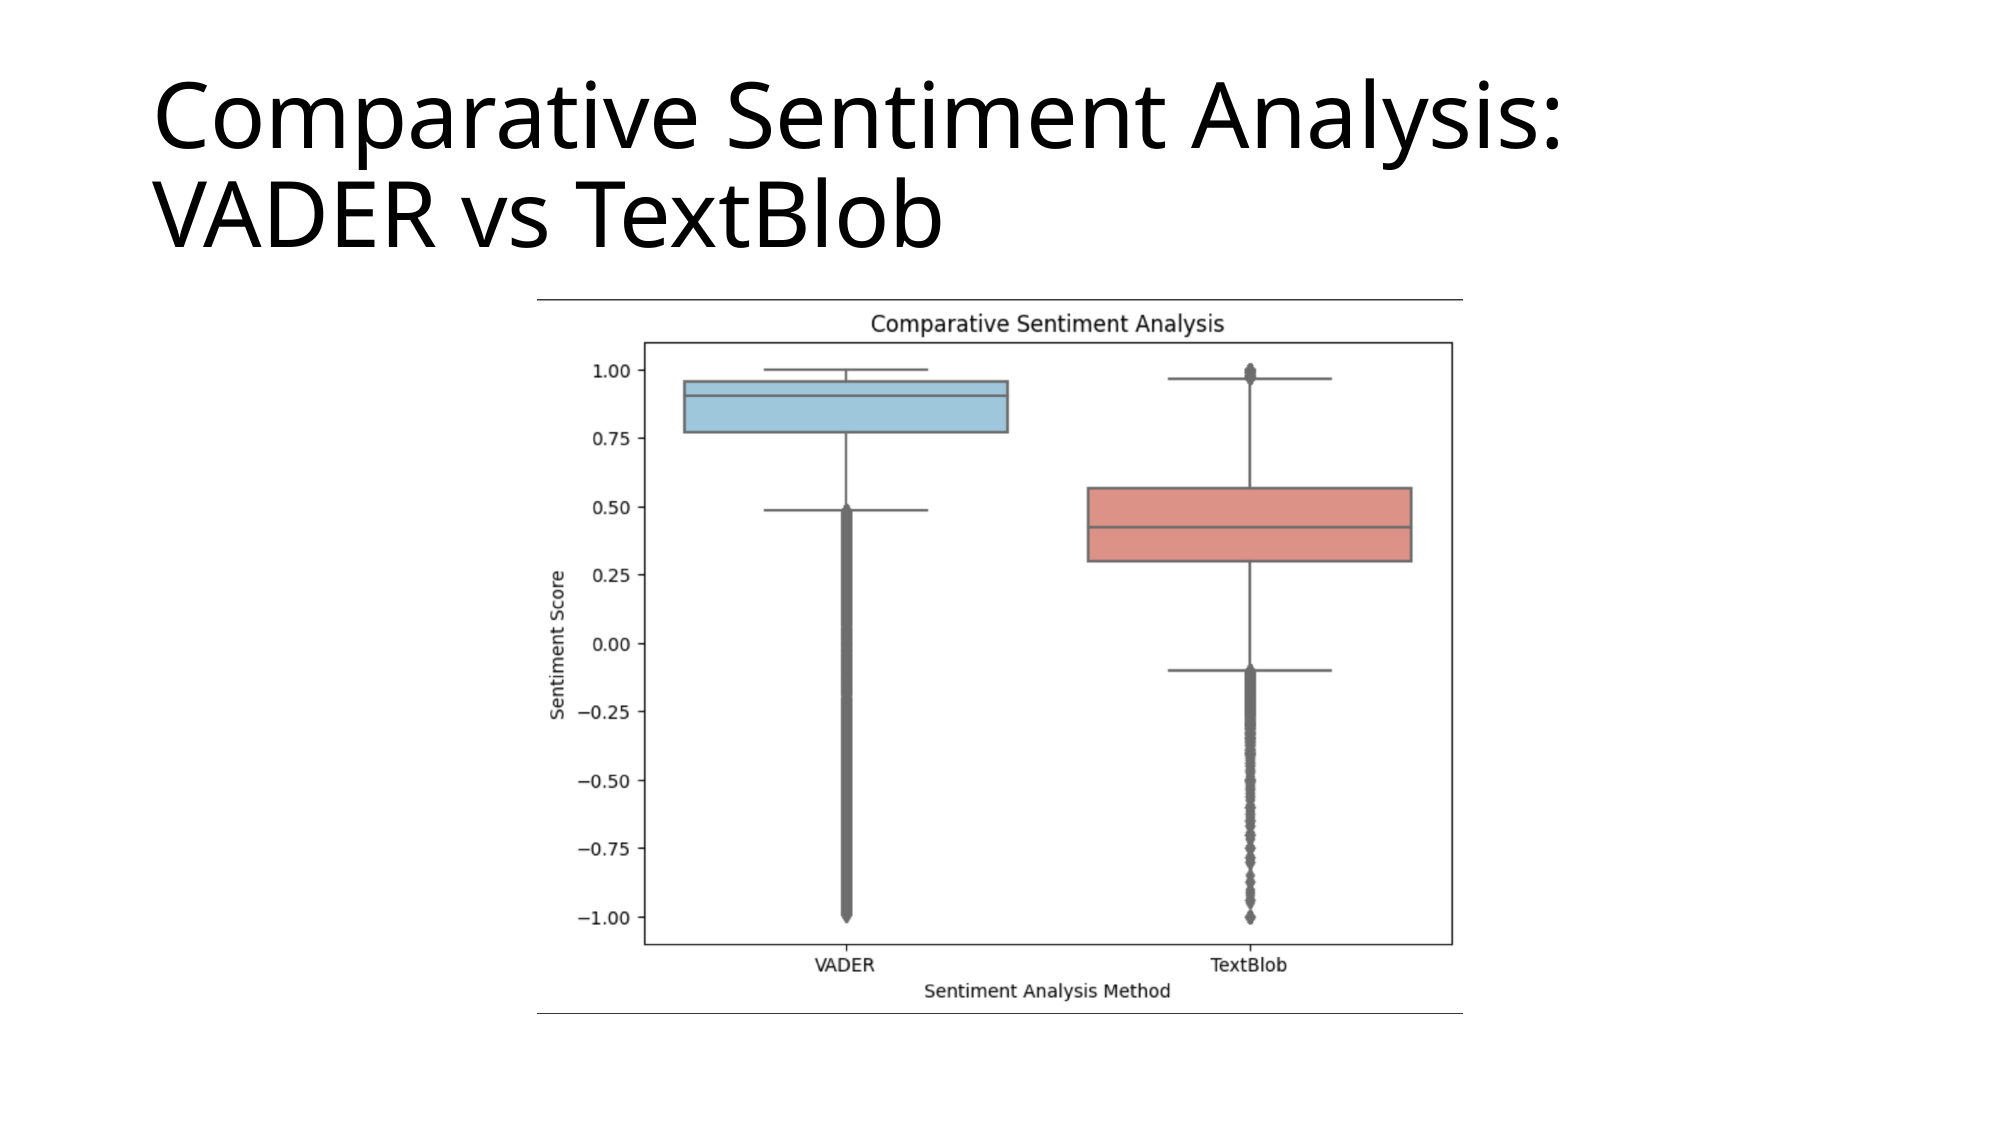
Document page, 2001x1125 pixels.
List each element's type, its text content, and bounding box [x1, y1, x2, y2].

title Comparative Sentiment Analysis: VADER vs TextBlob [137, 59, 1863, 278]
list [537, 299, 1463, 1014]
